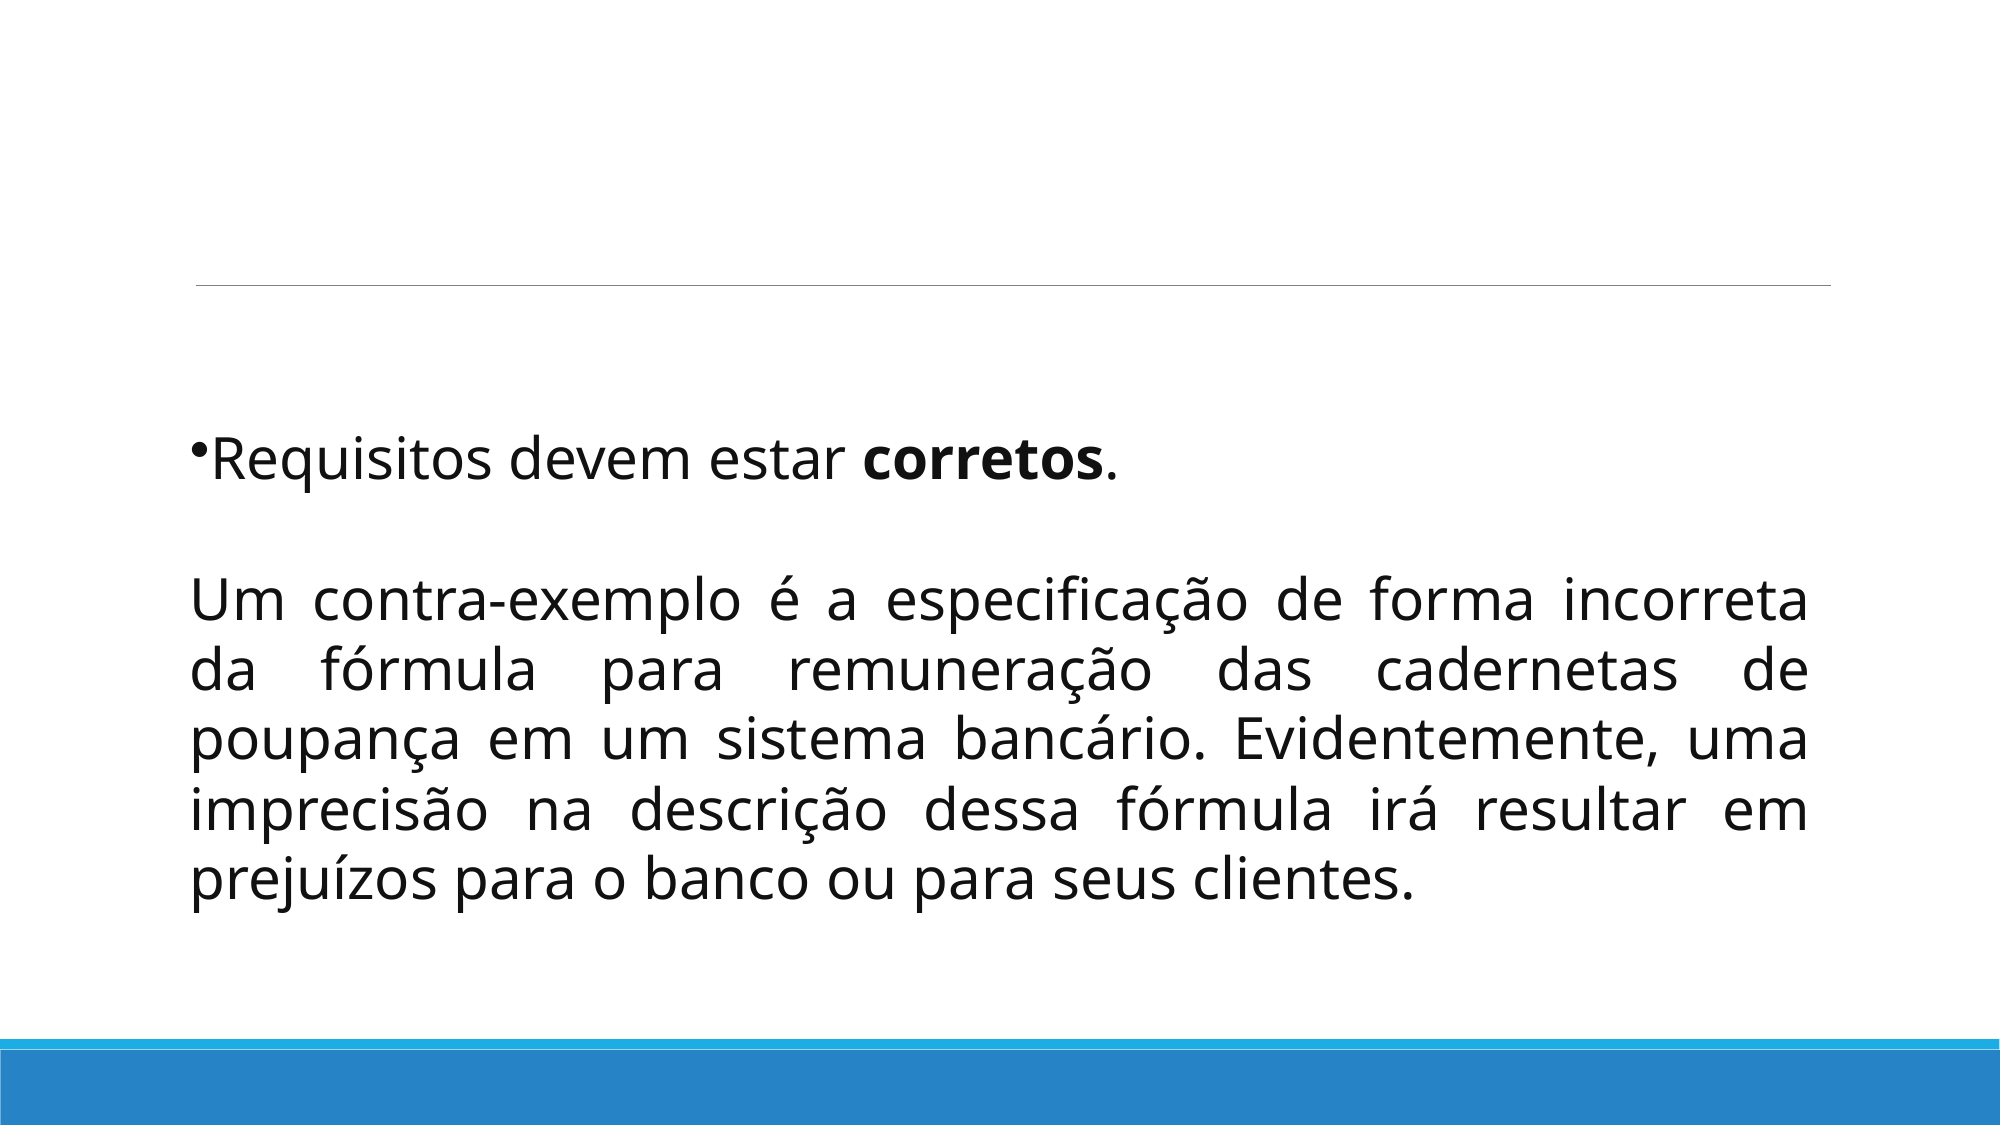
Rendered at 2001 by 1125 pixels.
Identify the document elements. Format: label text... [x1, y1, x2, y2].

list Requisitos devem estar corretos. Um contra-exemplo é a especificação de forma incorreta da fórmula para remuneração das cadernetas de poupança em um sistema bancário. Evidentemente, uma imprecisão na descrição dessa fórmula irá resultar em prejuízos para o banco ou para seus clientes. [174, 312, 1825, 966]
